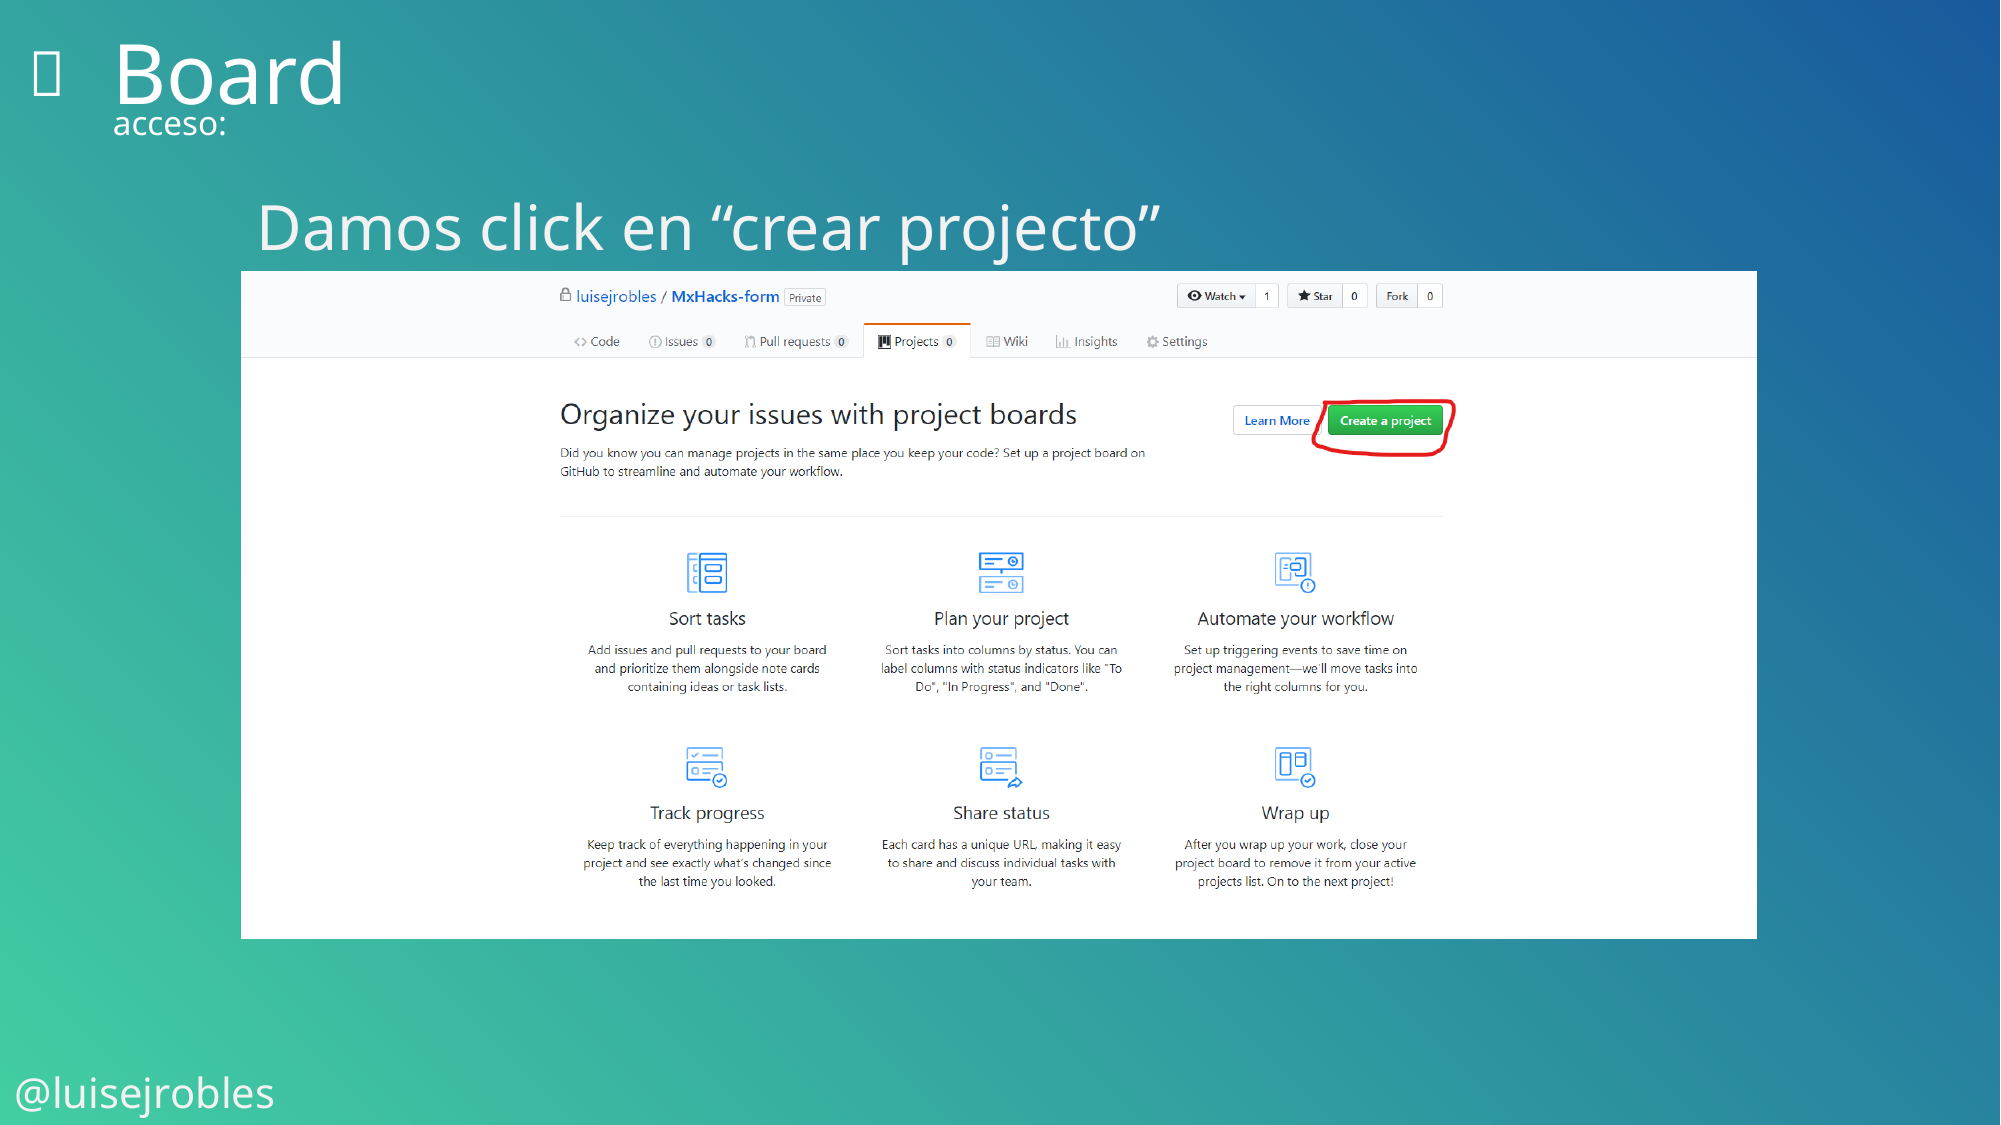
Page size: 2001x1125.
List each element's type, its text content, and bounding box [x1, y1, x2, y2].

text_box @luisejrobles [0, 1059, 316, 1125]
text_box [14, 13, 1186, 131]
text_box Damos click en “crear projecto” [241, 180, 1275, 271]
text_box acceso: [98, 131, 621, 150]
picture [241, 271, 1757, 939]
